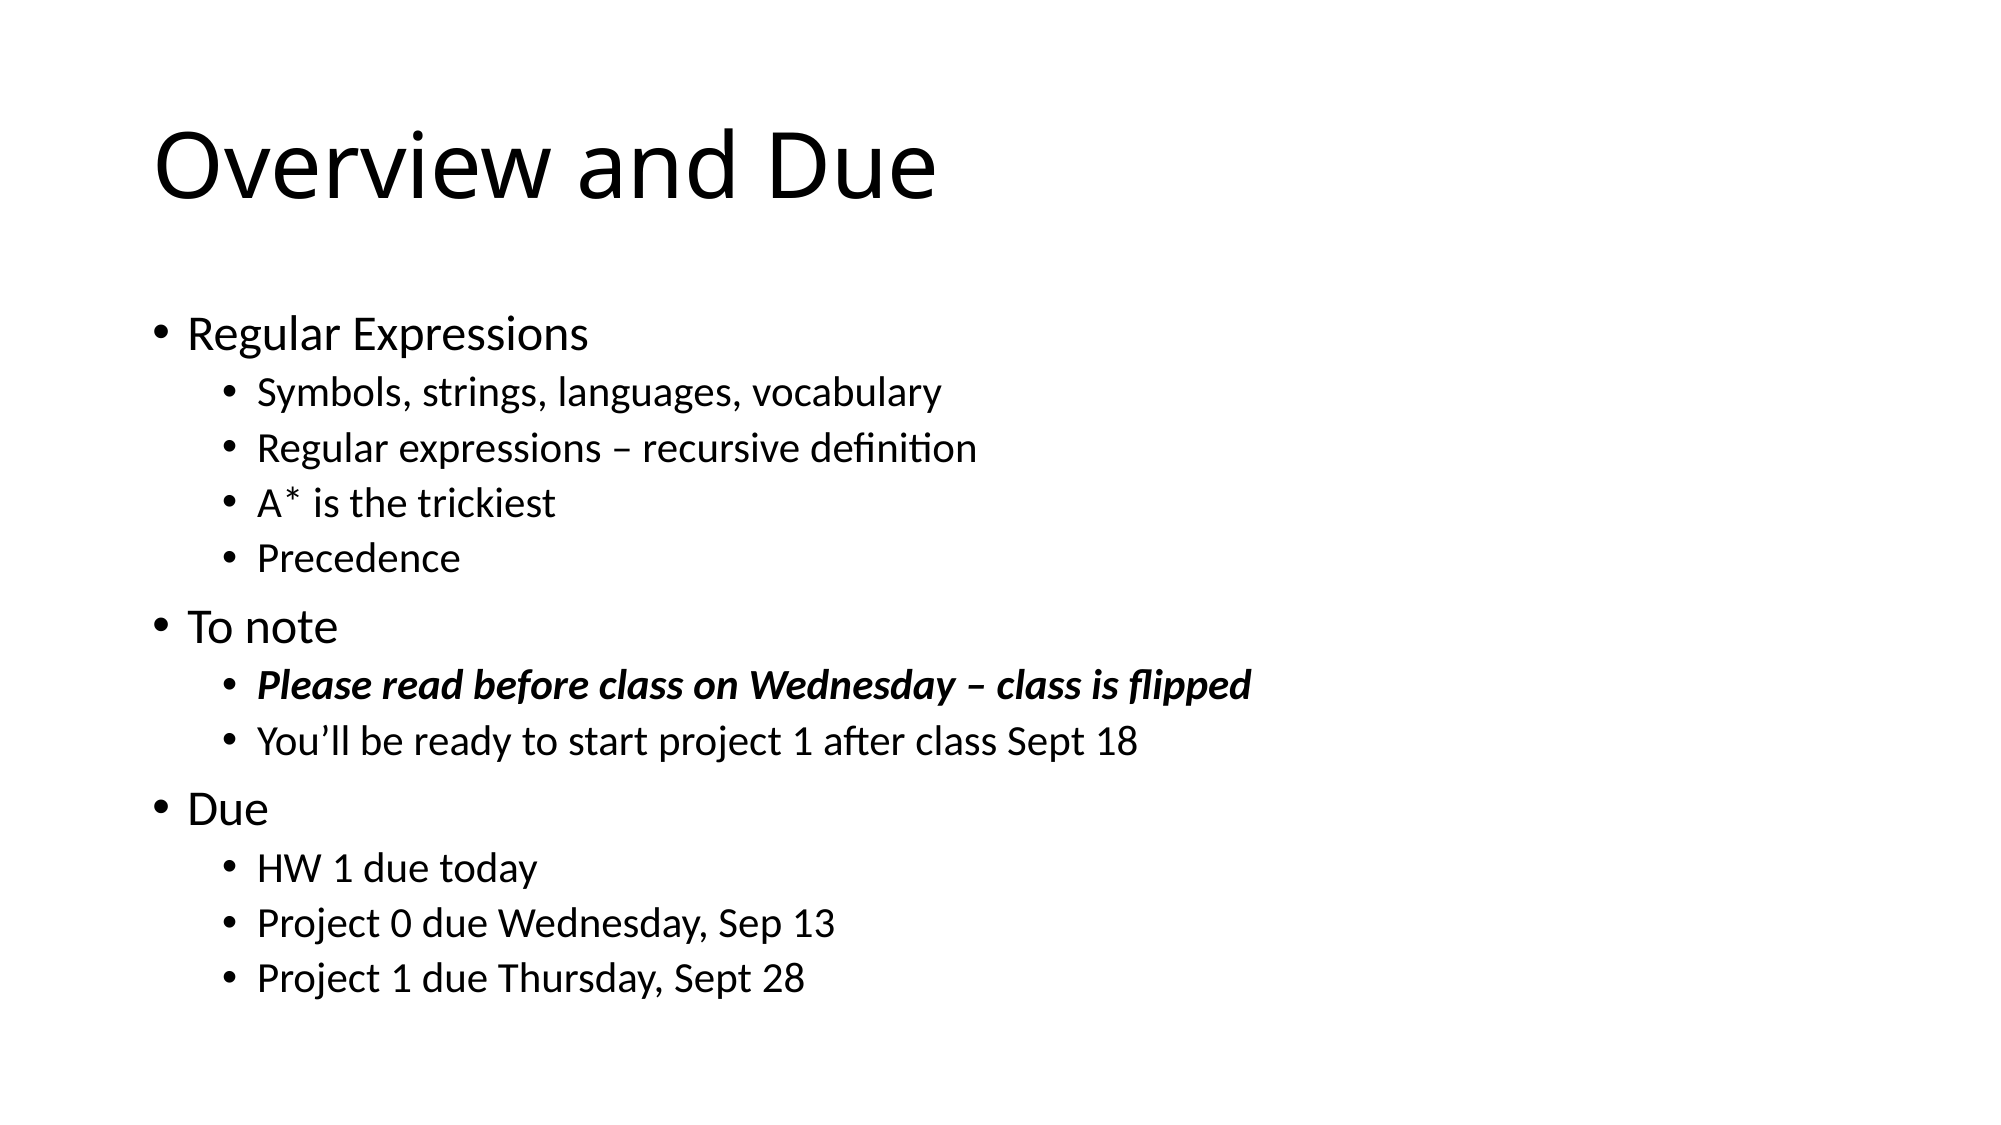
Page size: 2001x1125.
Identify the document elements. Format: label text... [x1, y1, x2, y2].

list Regular Expressions Symbols, strings, languages, vocabulary Regular expressions – recursive definition A* is the trickiest Precedence To note Please read before class on Wednesday – class is flipped You’ll be ready to start project 1 after class Sept 18 Due HW 1 due today Project 0 due Wednesday, Sep 13 Project 1 due Thursday, Sept 28 [137, 299, 1863, 1014]
title Overview and Due [137, 59, 1863, 278]
